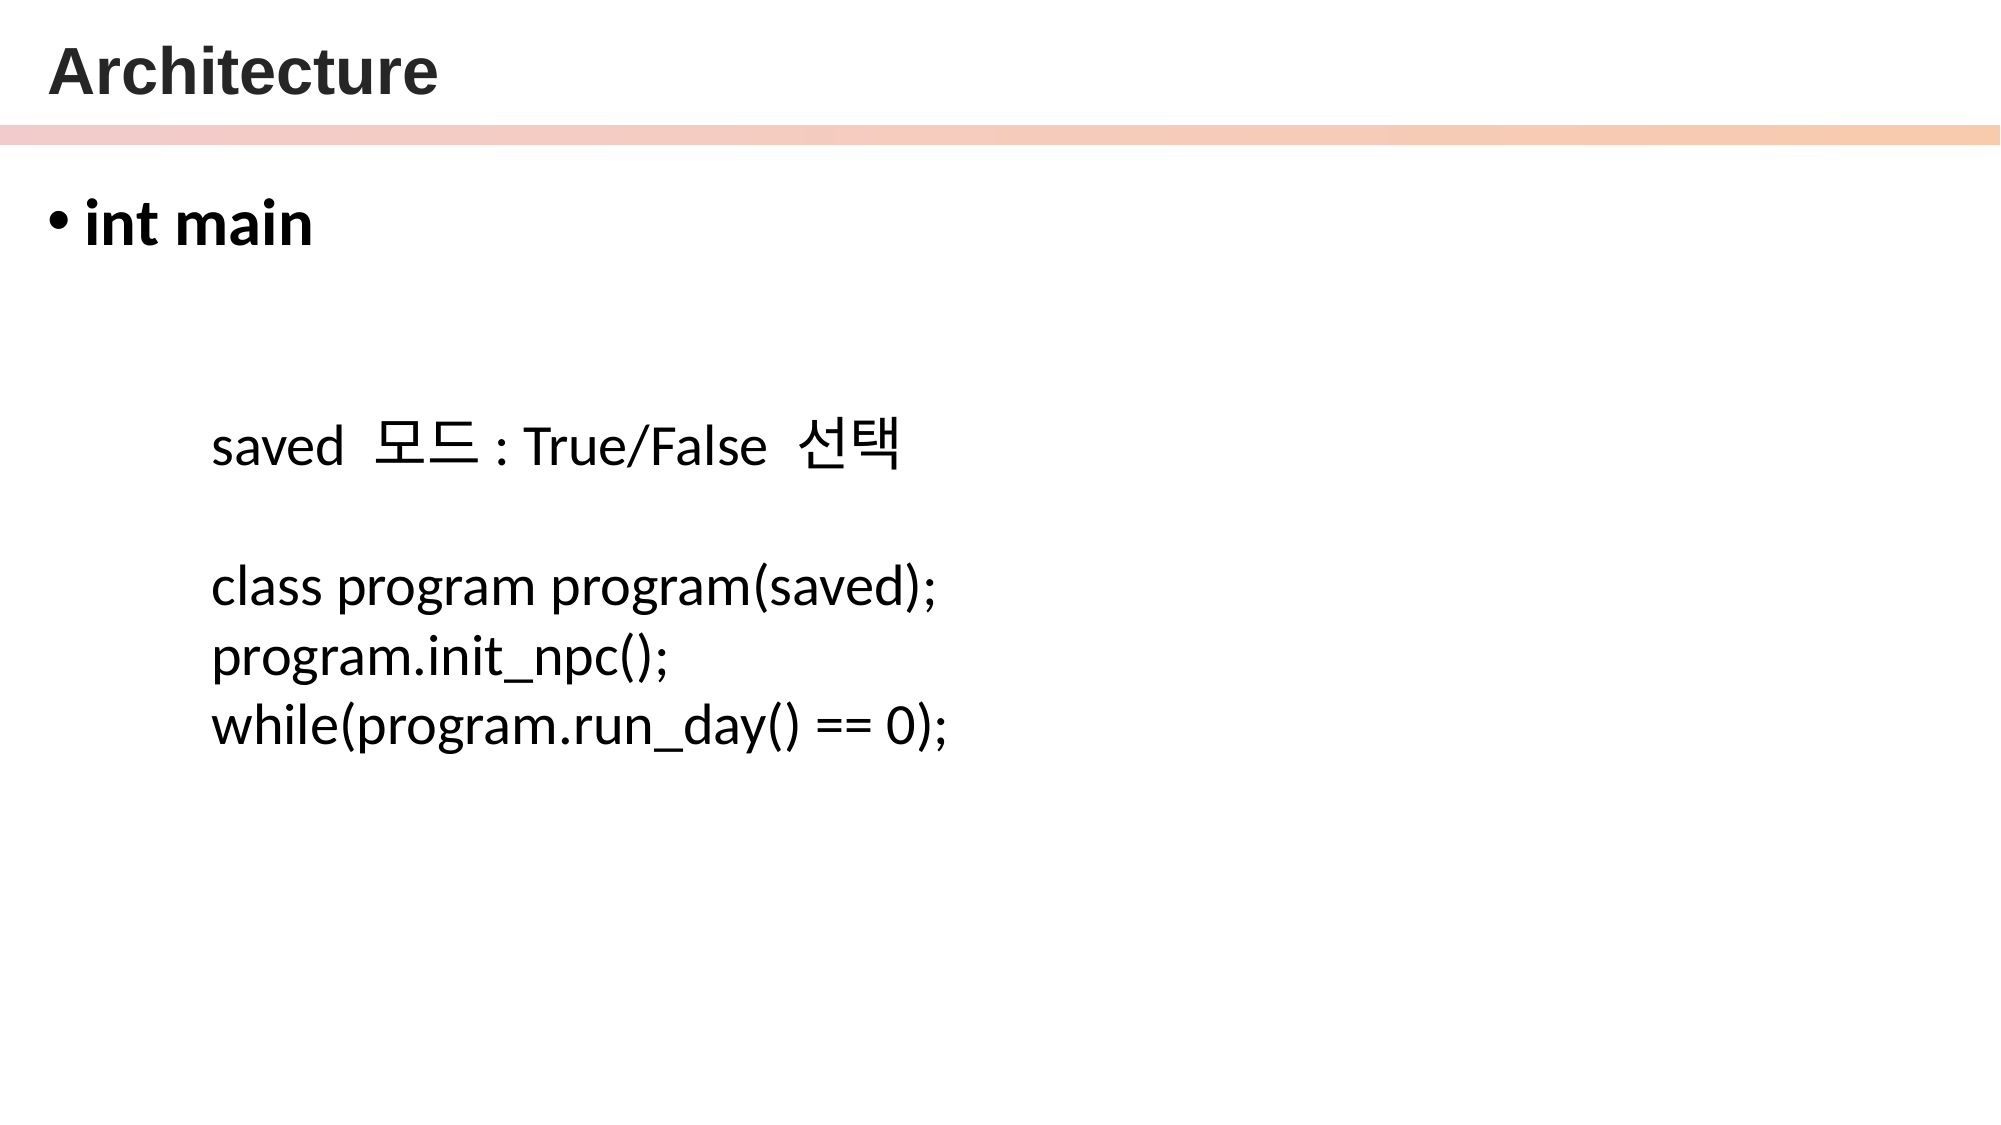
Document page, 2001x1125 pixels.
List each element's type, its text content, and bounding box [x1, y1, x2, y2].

text_box saved 모드: True/False 선택 class program program(saved); program.init_npc(); while(program.run_day() == 0); [196, 399, 1187, 765]
list int main [32, 180, 1964, 988]
title Architecture [32, 24, 1964, 121]
